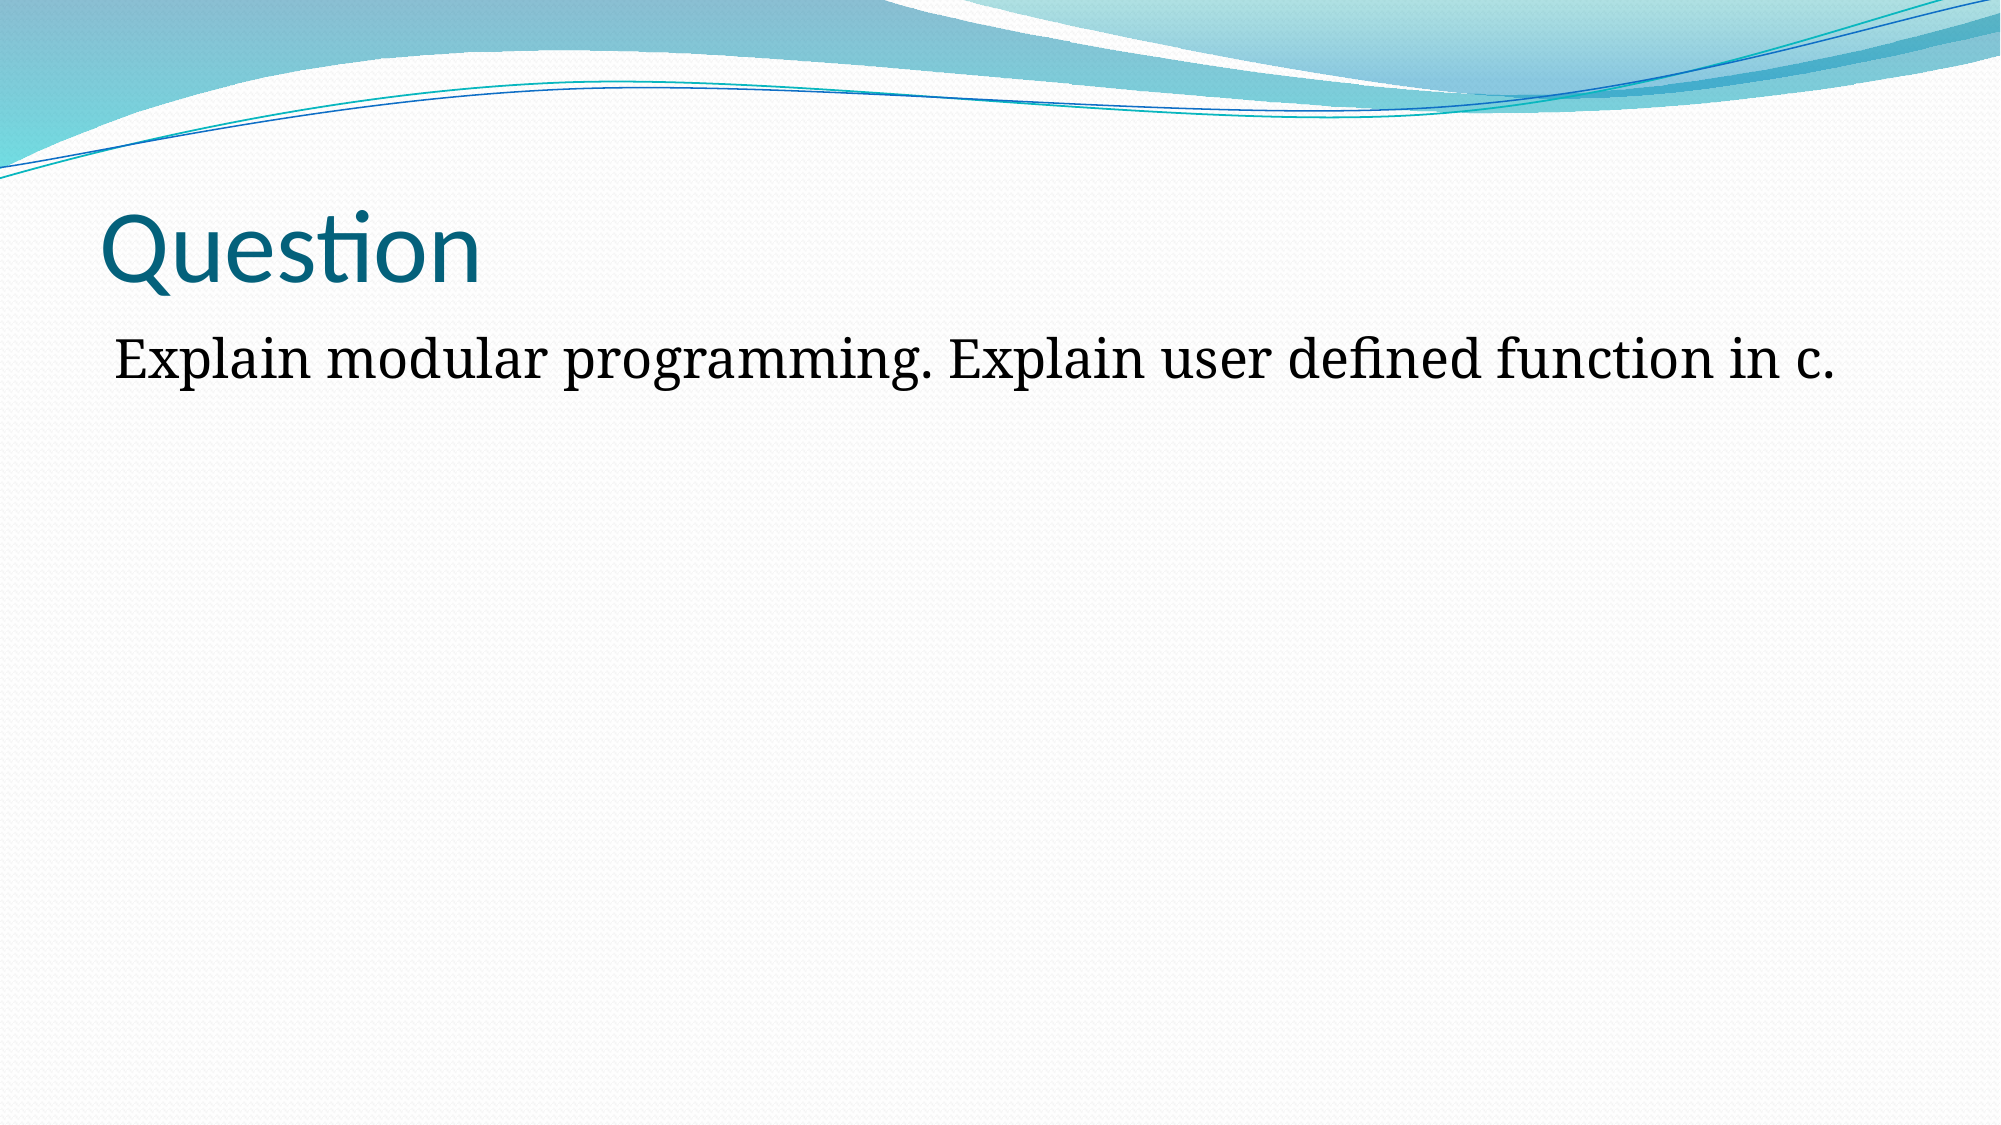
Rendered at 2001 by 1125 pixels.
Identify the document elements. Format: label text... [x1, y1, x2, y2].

list Explain modular programming. Explain user defined function in c. [99, 317, 1900, 1038]
title Question [99, 115, 1900, 303]
